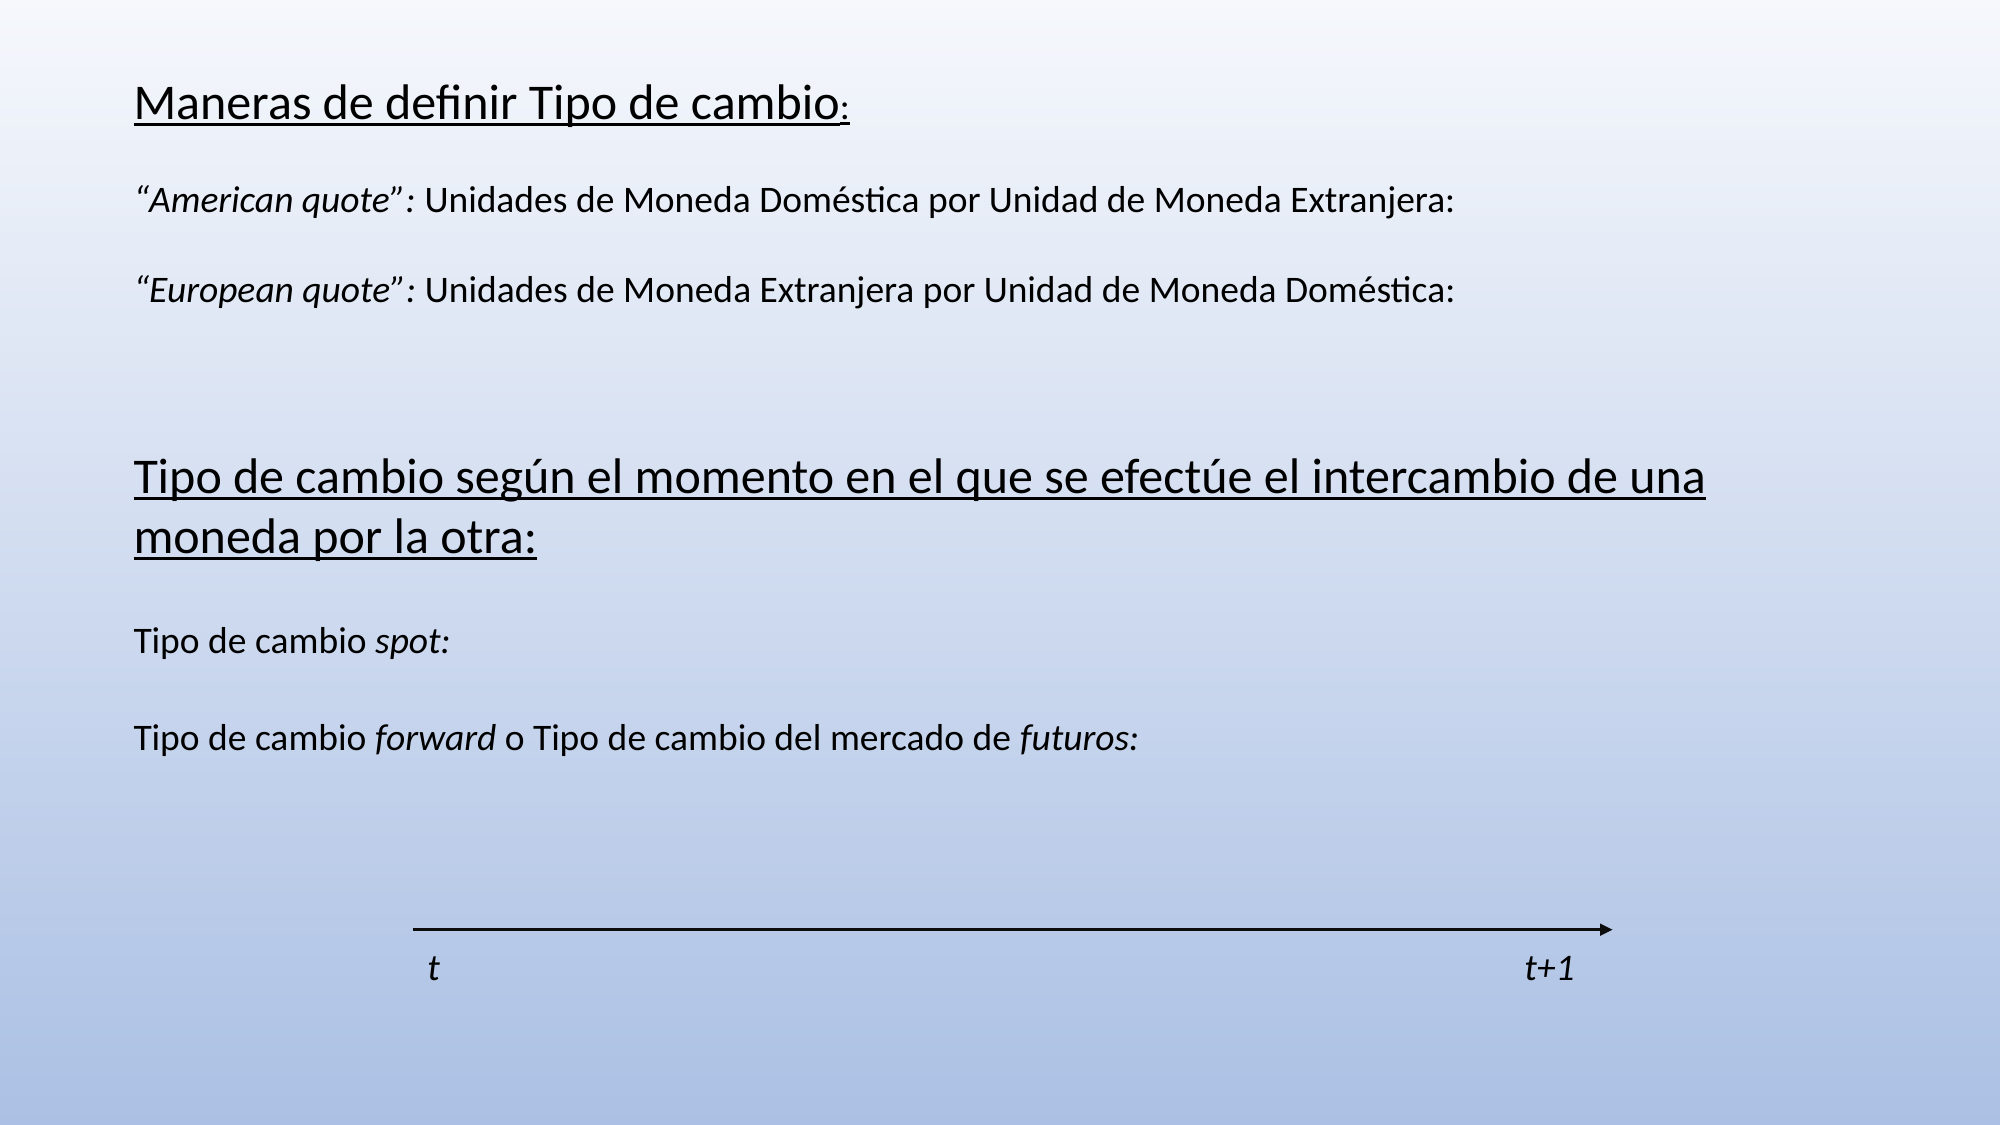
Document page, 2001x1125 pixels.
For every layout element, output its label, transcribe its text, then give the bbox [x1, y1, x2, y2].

text_box t t+1 [412, 935, 1966, 995]
text_box Tipo de cambio según el momento en el que se efectúe el intercambio de una moneda por la otra: [118, 435, 1771, 571]
